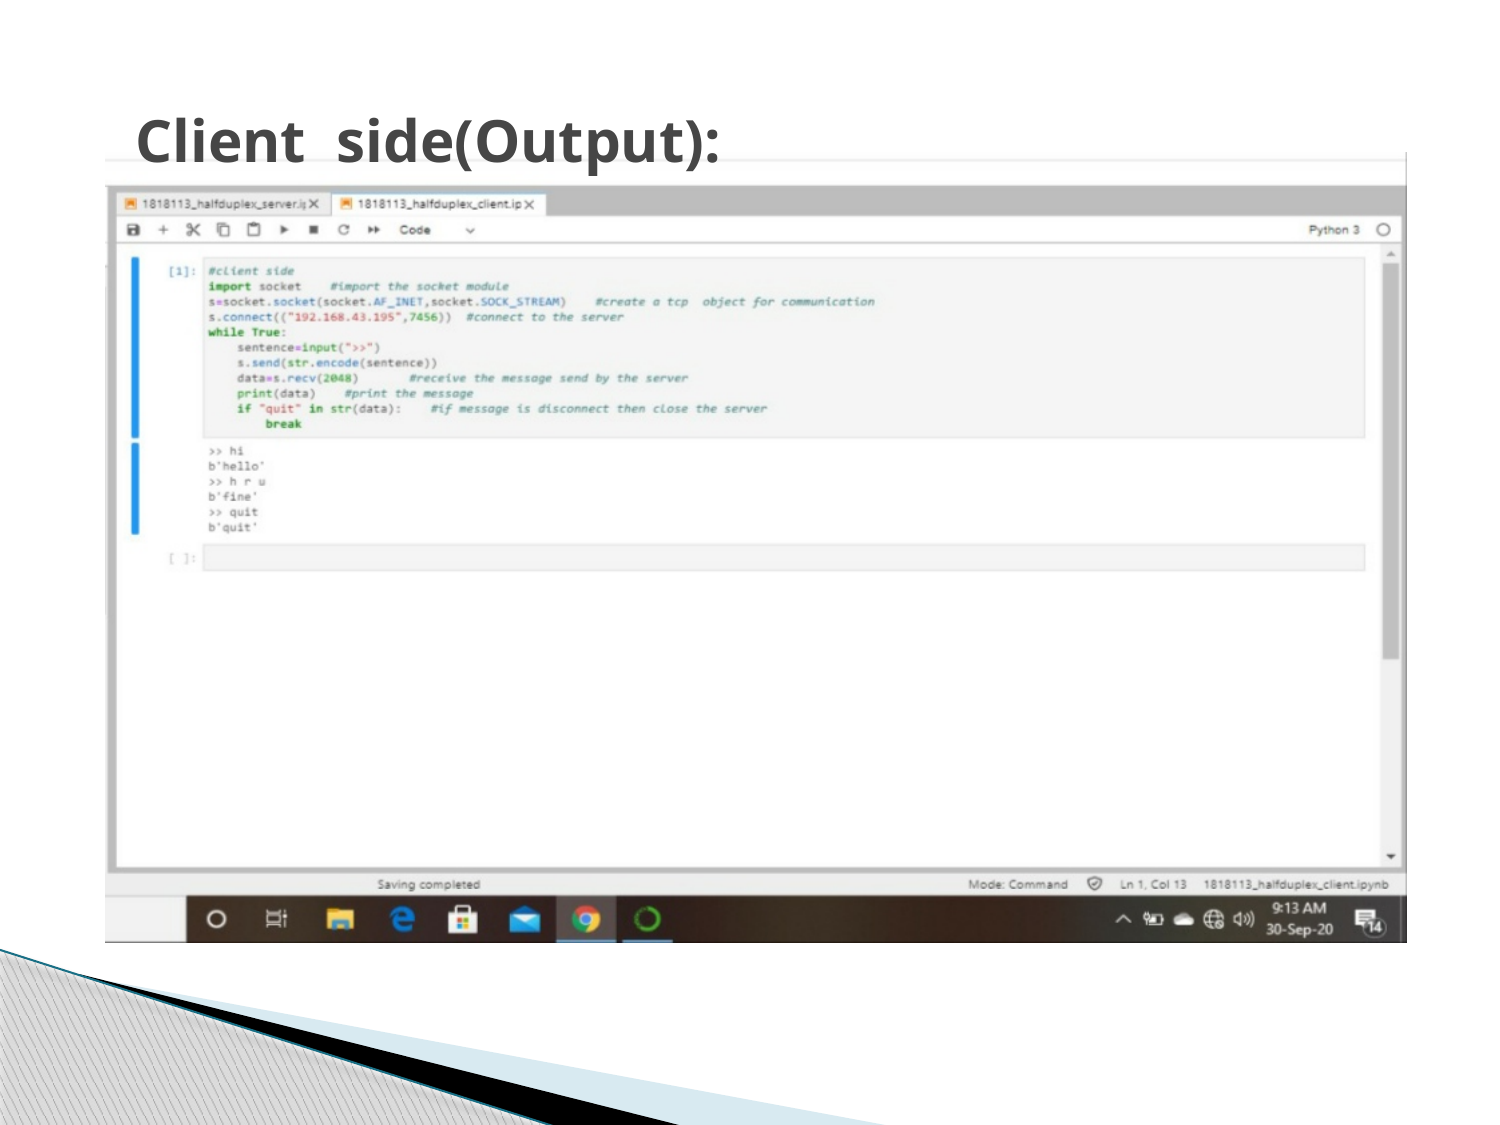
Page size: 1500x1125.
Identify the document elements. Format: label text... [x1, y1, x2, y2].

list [105, 152, 1407, 943]
title Client side(Output): [75, 45, 1425, 233]
